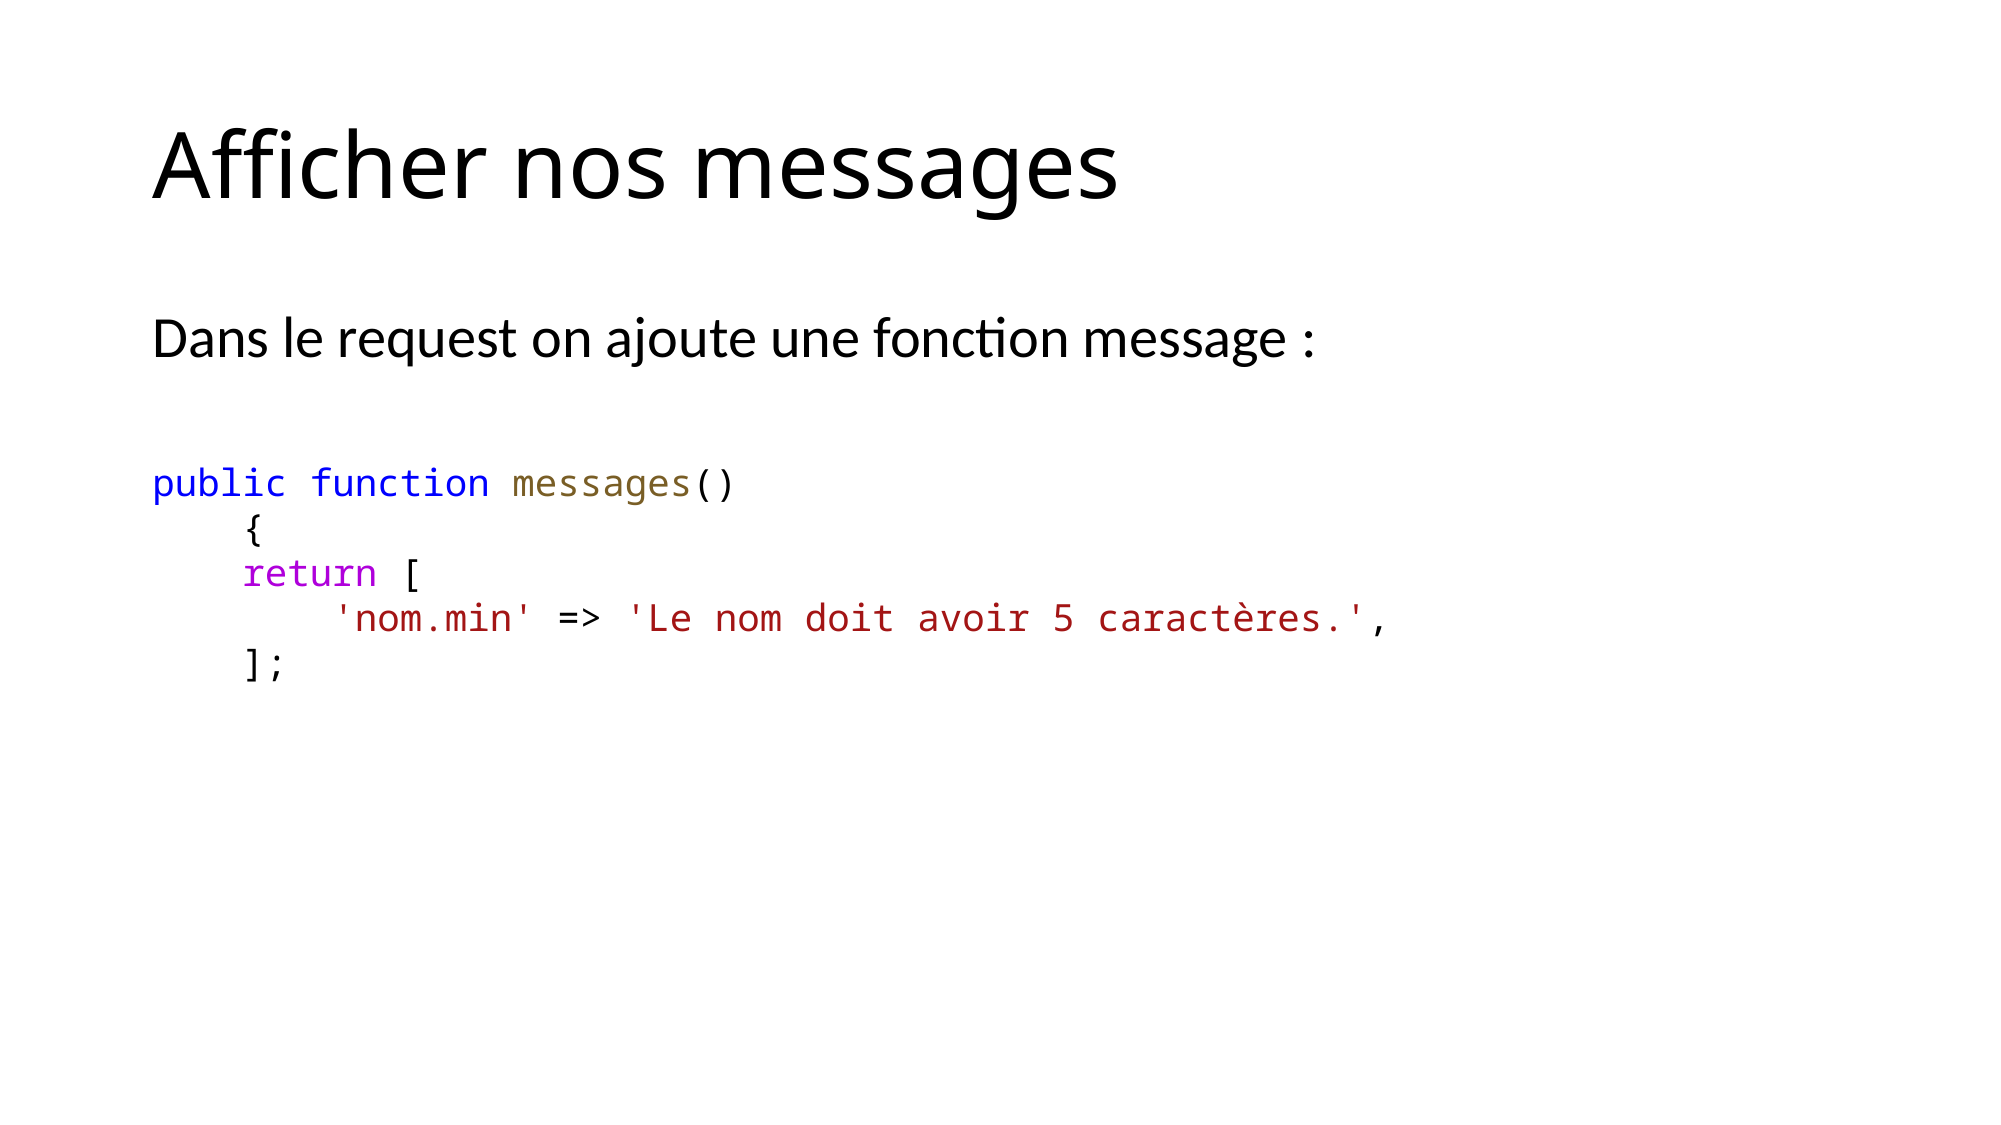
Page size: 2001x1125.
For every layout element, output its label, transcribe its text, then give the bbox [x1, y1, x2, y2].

text_box public function messages() { return [ 'nom.min' => 'Le nom doit avoir 5 caractères.', ]; [137, 451, 1462, 692]
title Afficher nos messages [137, 59, 1863, 278]
list Dans le request on ajoute une fonction message : [137, 299, 1863, 1014]
